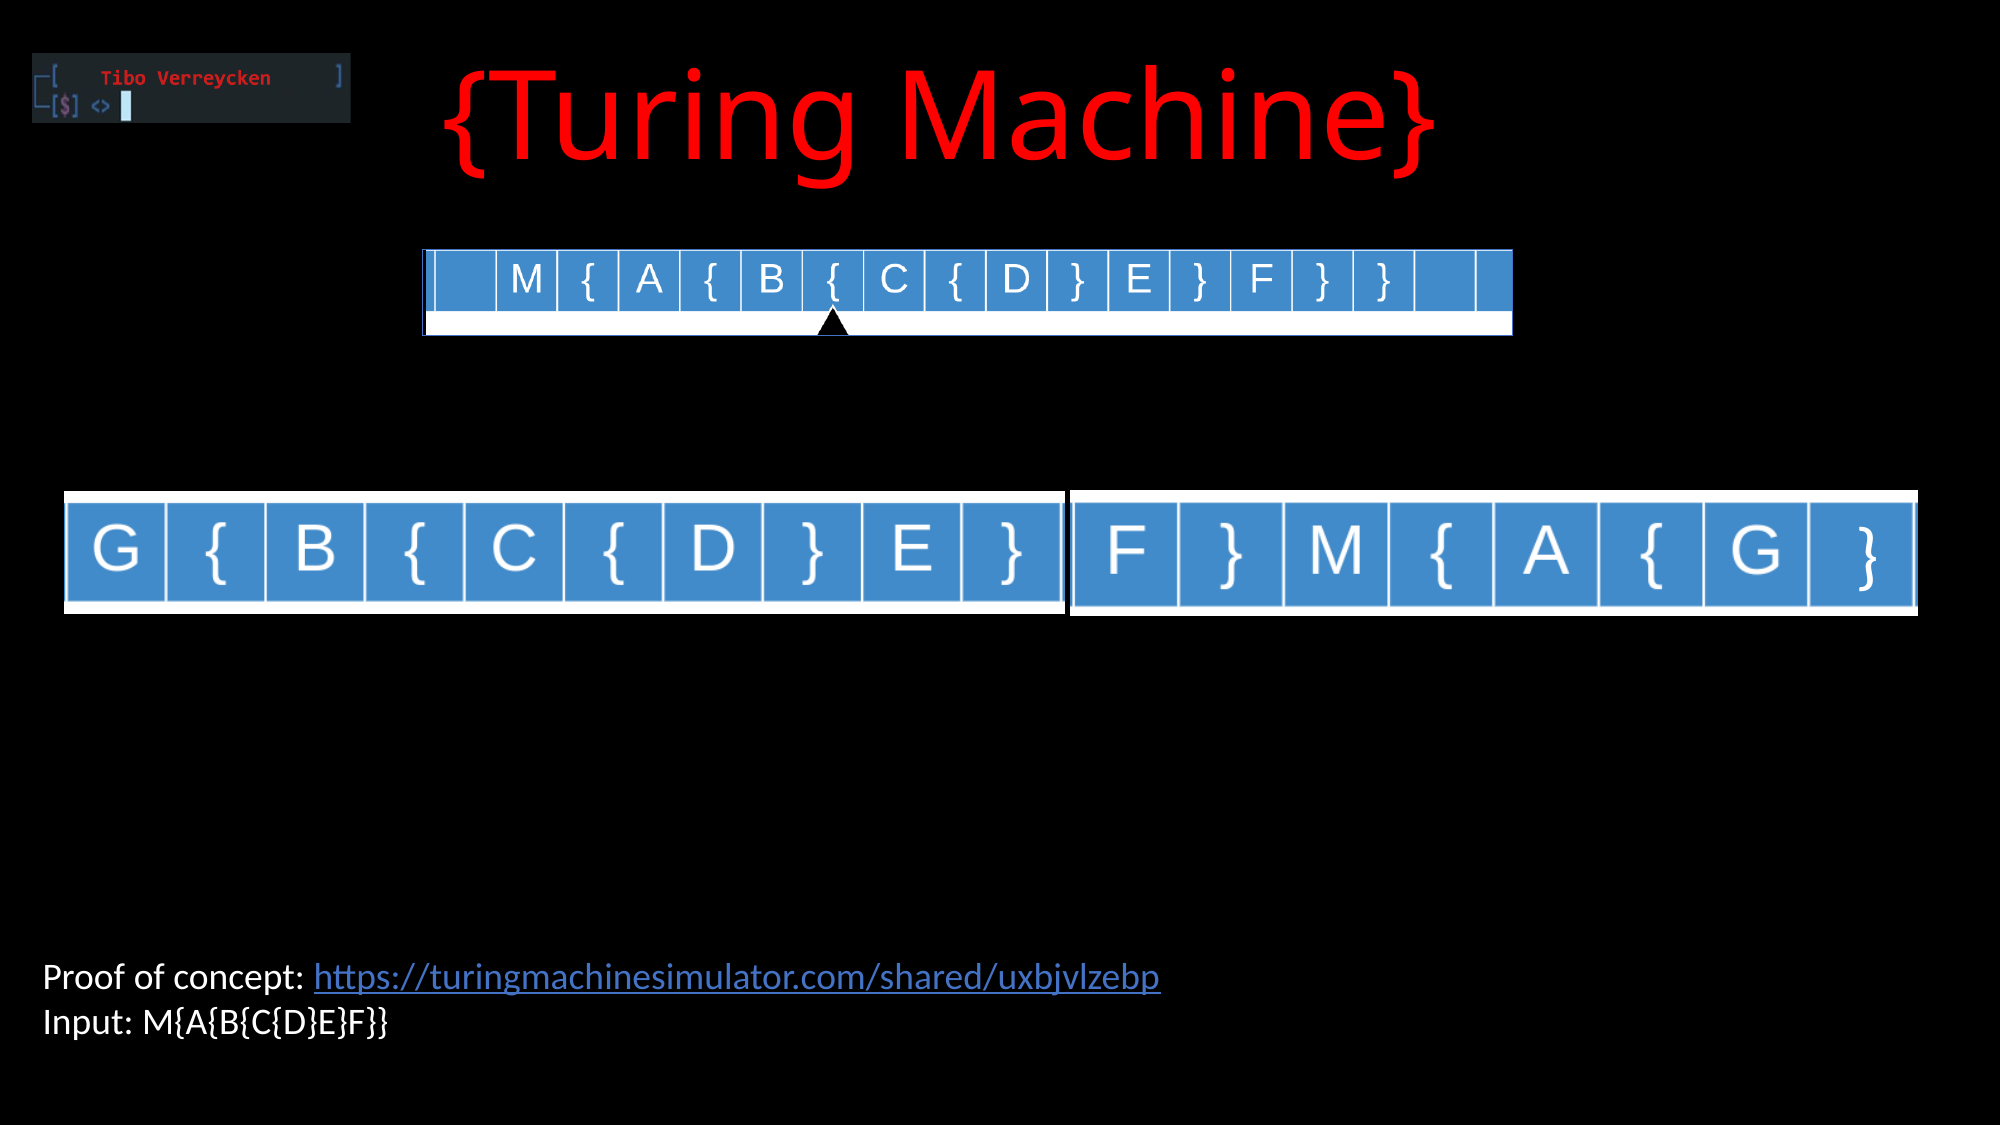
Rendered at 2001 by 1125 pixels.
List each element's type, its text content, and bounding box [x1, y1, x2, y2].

picture [27, 52, 351, 124]
text_box Proof of concept: https://turingmachinesimulator.com/shared/uxbjvlzebp Input: M{A{B{C{D}E}F}} [27, 944, 1199, 1050]
picture [1070, 490, 1918, 616]
picture [422, 249, 1513, 336]
title {Turing Machine} [189, 44, 1690, 194]
picture [64, 491, 1065, 614]
